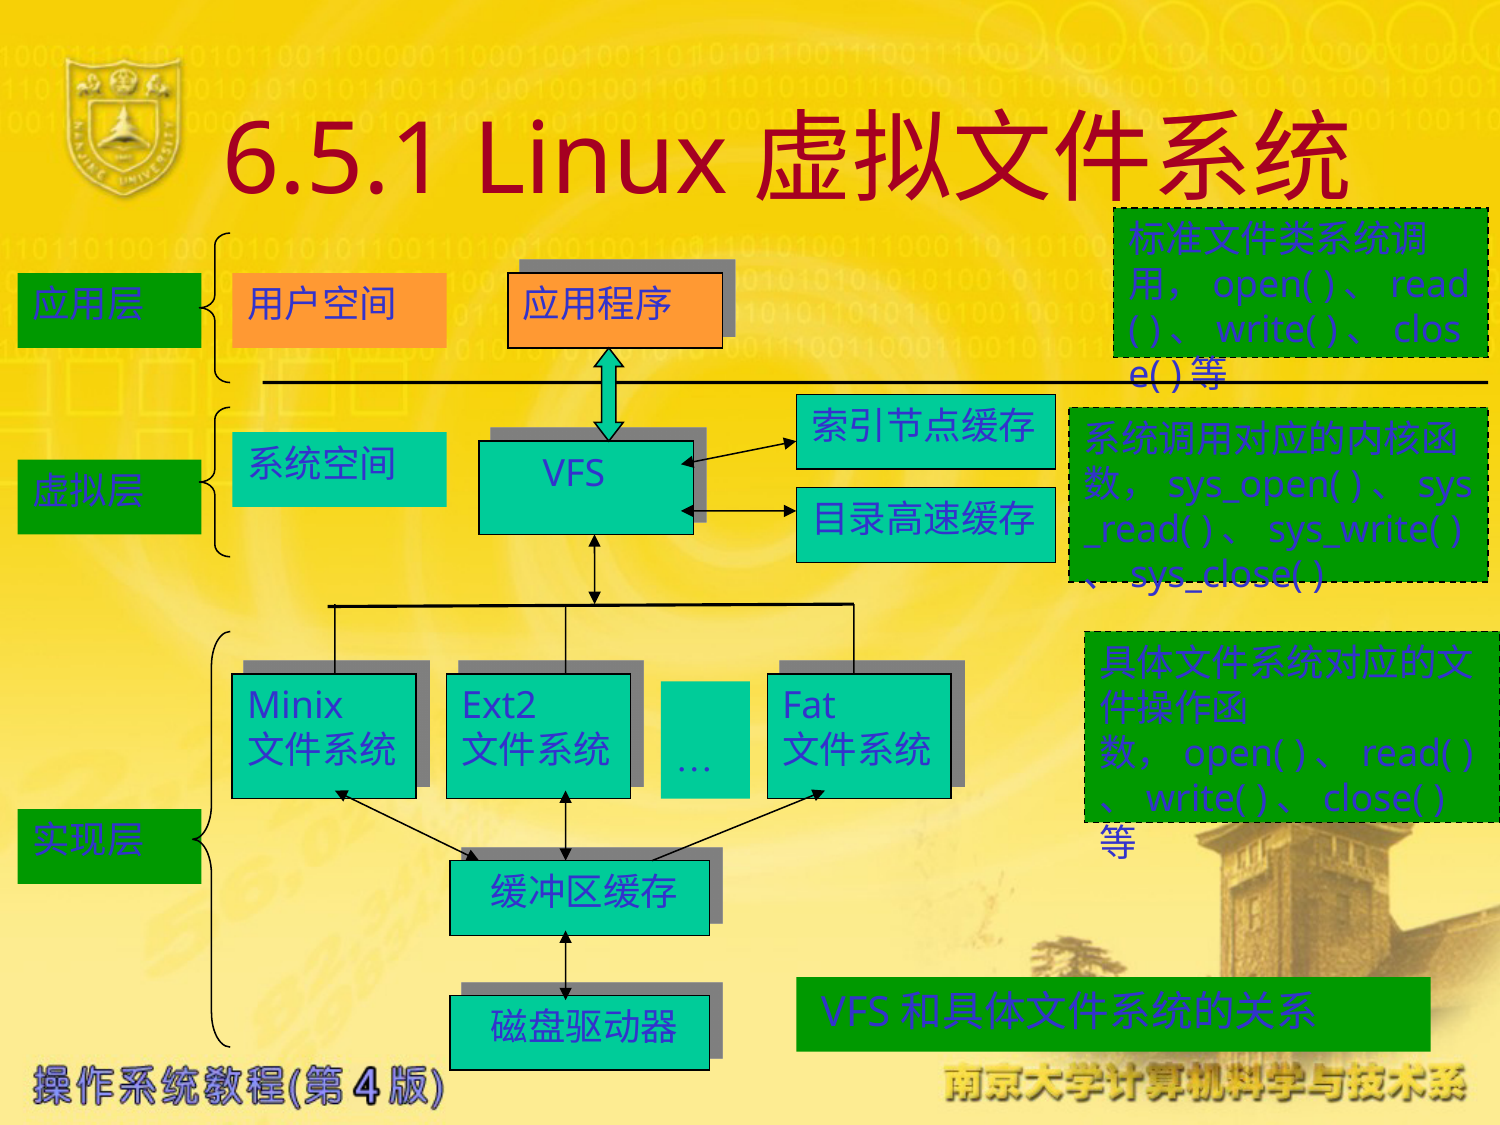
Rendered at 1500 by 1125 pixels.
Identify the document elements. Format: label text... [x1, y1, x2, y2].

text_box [17, 208, 1500, 1071]
title 6.5.1 Linux虚拟文件系统 [150, 174, 1425, 208]
picture [0, 0, 1500, 1125]
